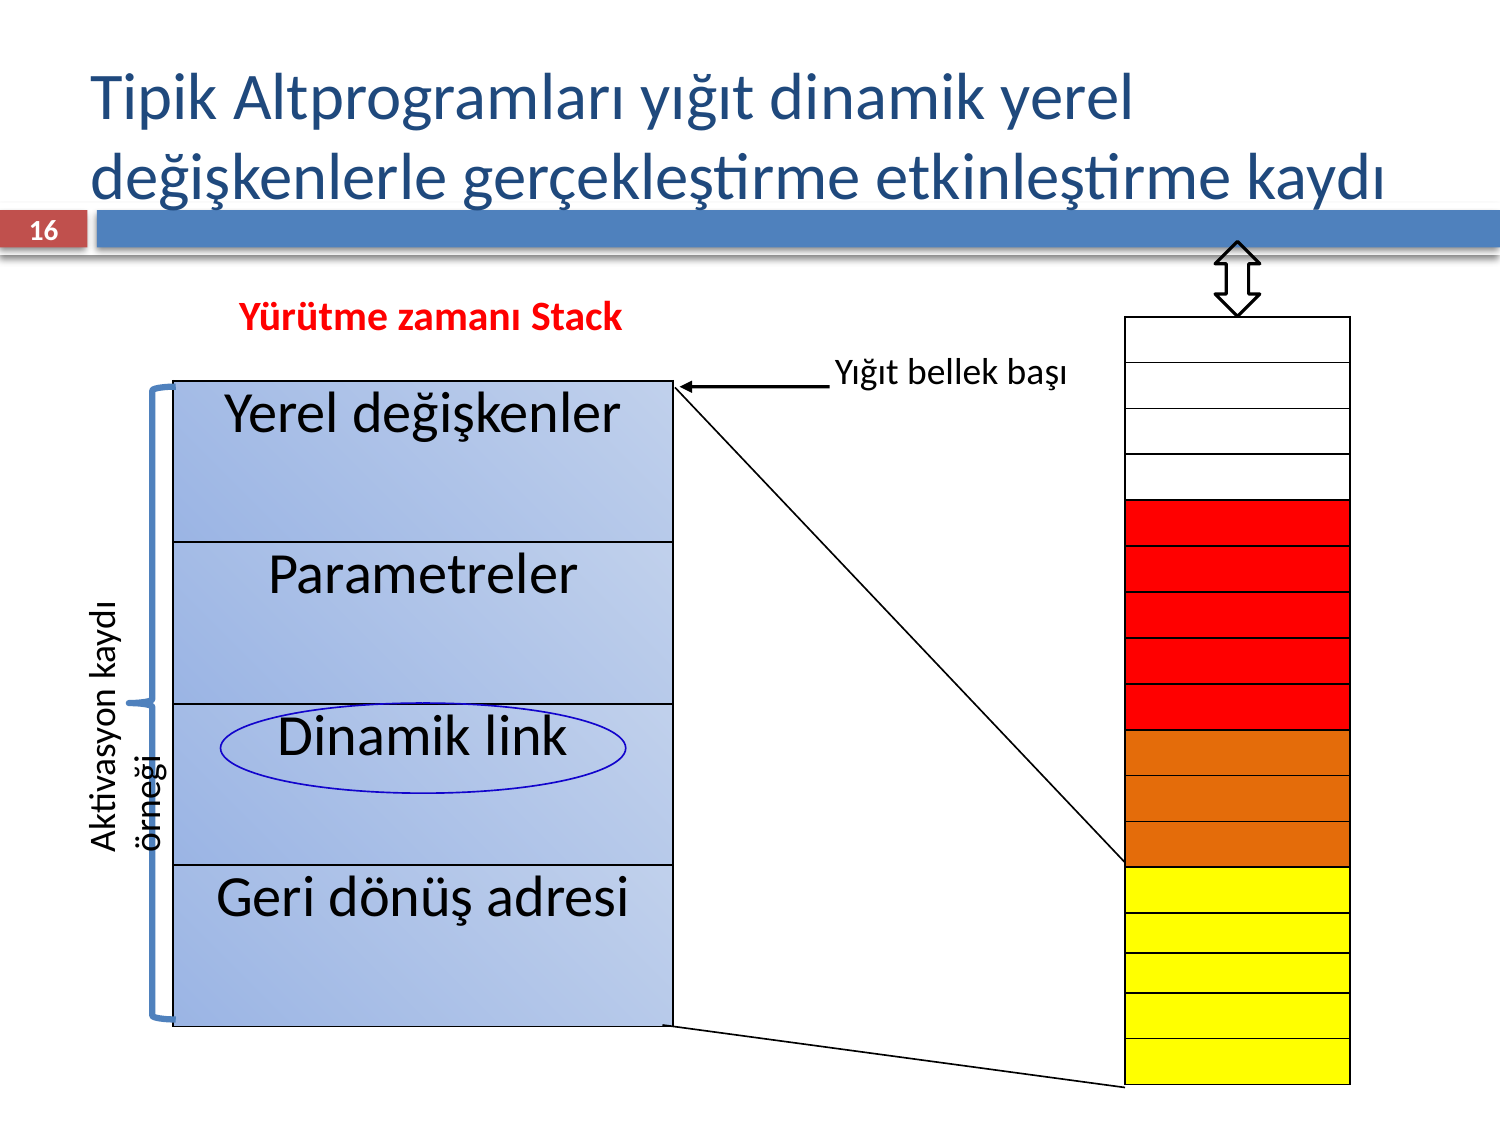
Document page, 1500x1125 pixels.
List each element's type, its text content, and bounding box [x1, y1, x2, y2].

table_cell [1143, 409, 1349, 453]
table_cell [1131, 1039, 1349, 1084]
table_cell [1143, 639, 1349, 683]
title Tipik Altprogramları yığıt dinamik yerel değişkenlerle gerçekleştirme etkinleştirme kaydı [75, 45, 1500, 200]
table_cell Dinamik link [176, 705, 672, 864]
table_cell [1126, 363, 1349, 408]
text_box Aktivasyon kaydı örneği [70, 492, 146, 868]
table_cell [1126, 868, 1349, 912]
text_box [662, 1024, 1126, 1088]
table_cell [1143, 455, 1349, 499]
text_box [146, 385, 176, 1021]
text_box [219, 702, 627, 794]
table_cell Parametreler [176, 543, 656, 703]
table_cell [1143, 501, 1349, 545]
slide_number 16 [0, 208, 88, 249]
table_header Yerel değişkenler [174, 382, 672, 541]
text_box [662, 399, 1138, 851]
text_box [679, 380, 830, 393]
table_cell [1126, 994, 1349, 1038]
table_cell [1126, 954, 1349, 992]
table_cell [1126, 914, 1349, 952]
table_cell [1143, 593, 1349, 637]
table_header [1126, 318, 1349, 362]
text_box [1213, 240, 1262, 318]
text_box Yürütme zamanı Stack [224, 281, 638, 346]
text_box Yığıt bellek başı [820, 339, 1102, 398]
table_cell Geri dönüş adresi [174, 866, 672, 1026]
table_cell [1126, 822, 1349, 866]
table_cell [1143, 731, 1349, 775]
table_cell [1143, 685, 1349, 729]
table_cell [1143, 547, 1349, 591]
table_cell [1143, 776, 1349, 821]
